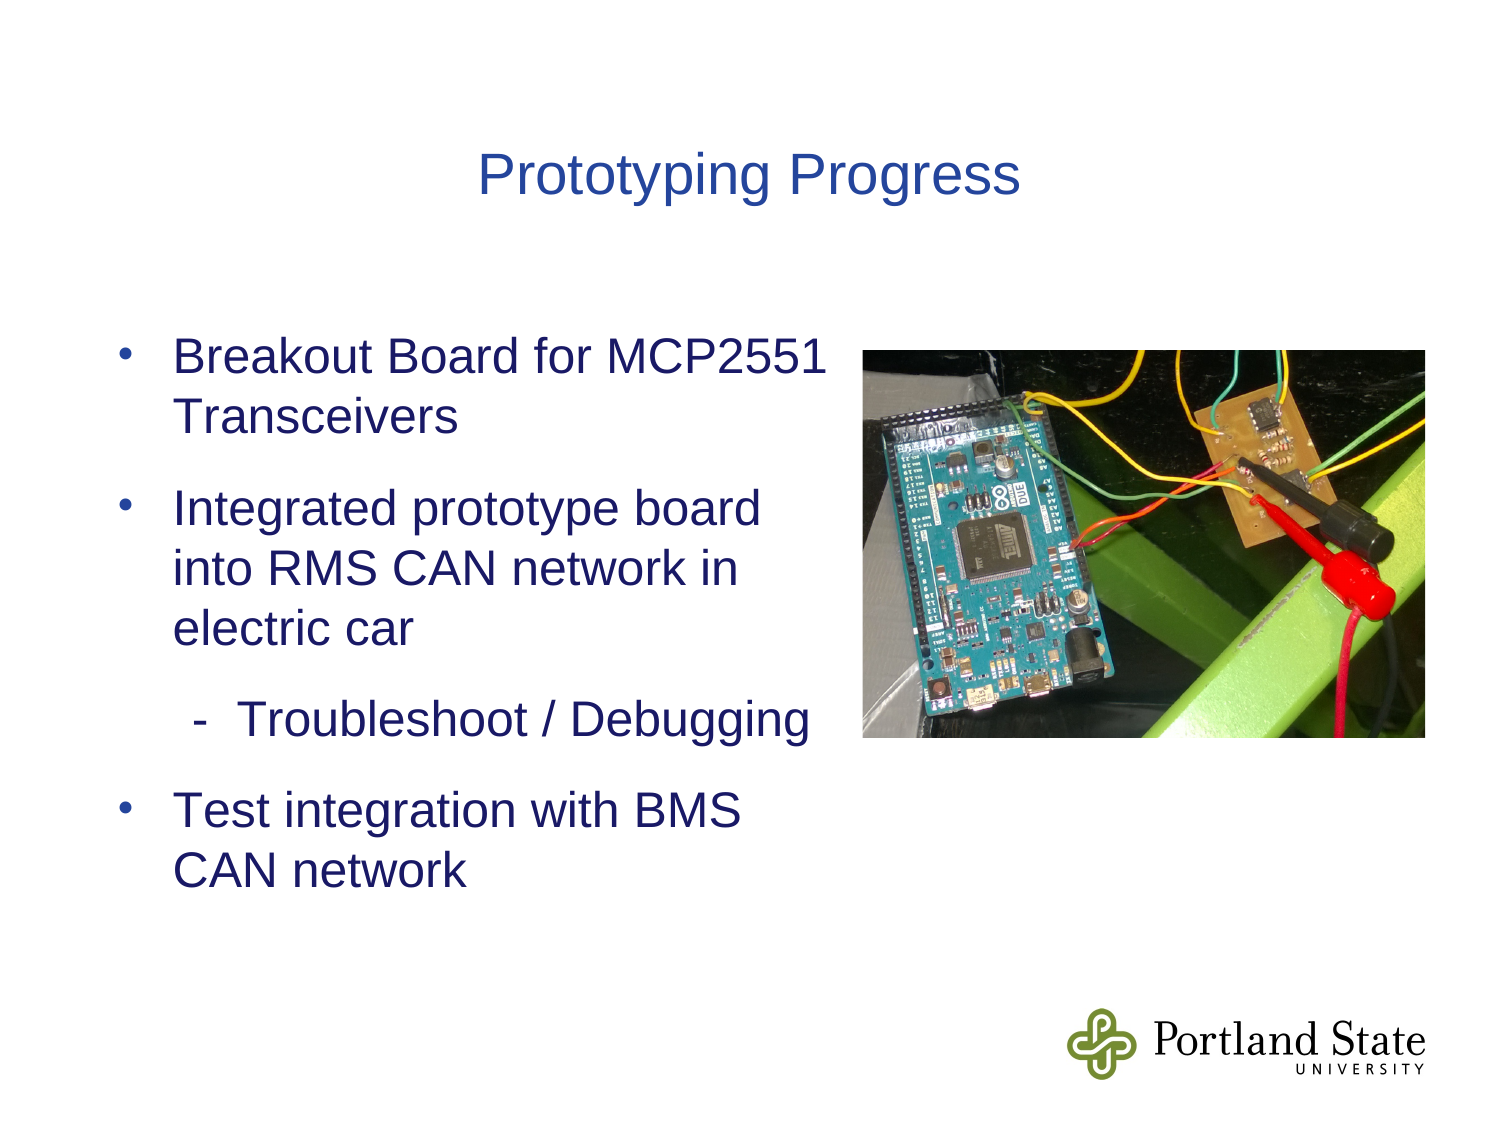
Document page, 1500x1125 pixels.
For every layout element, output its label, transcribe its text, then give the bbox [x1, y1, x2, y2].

text_box Prototyping Progress [0, 117, 1500, 225]
picture [1066, 1008, 1426, 1080]
text_box Breakout Board for MCP2551 Transceivers Integrated prototype board into RMS CAN network in electric car - Troubleshoot / Debugging Test integration with BMS CAN network [102, 225, 850, 988]
picture [862, 349, 1425, 738]
